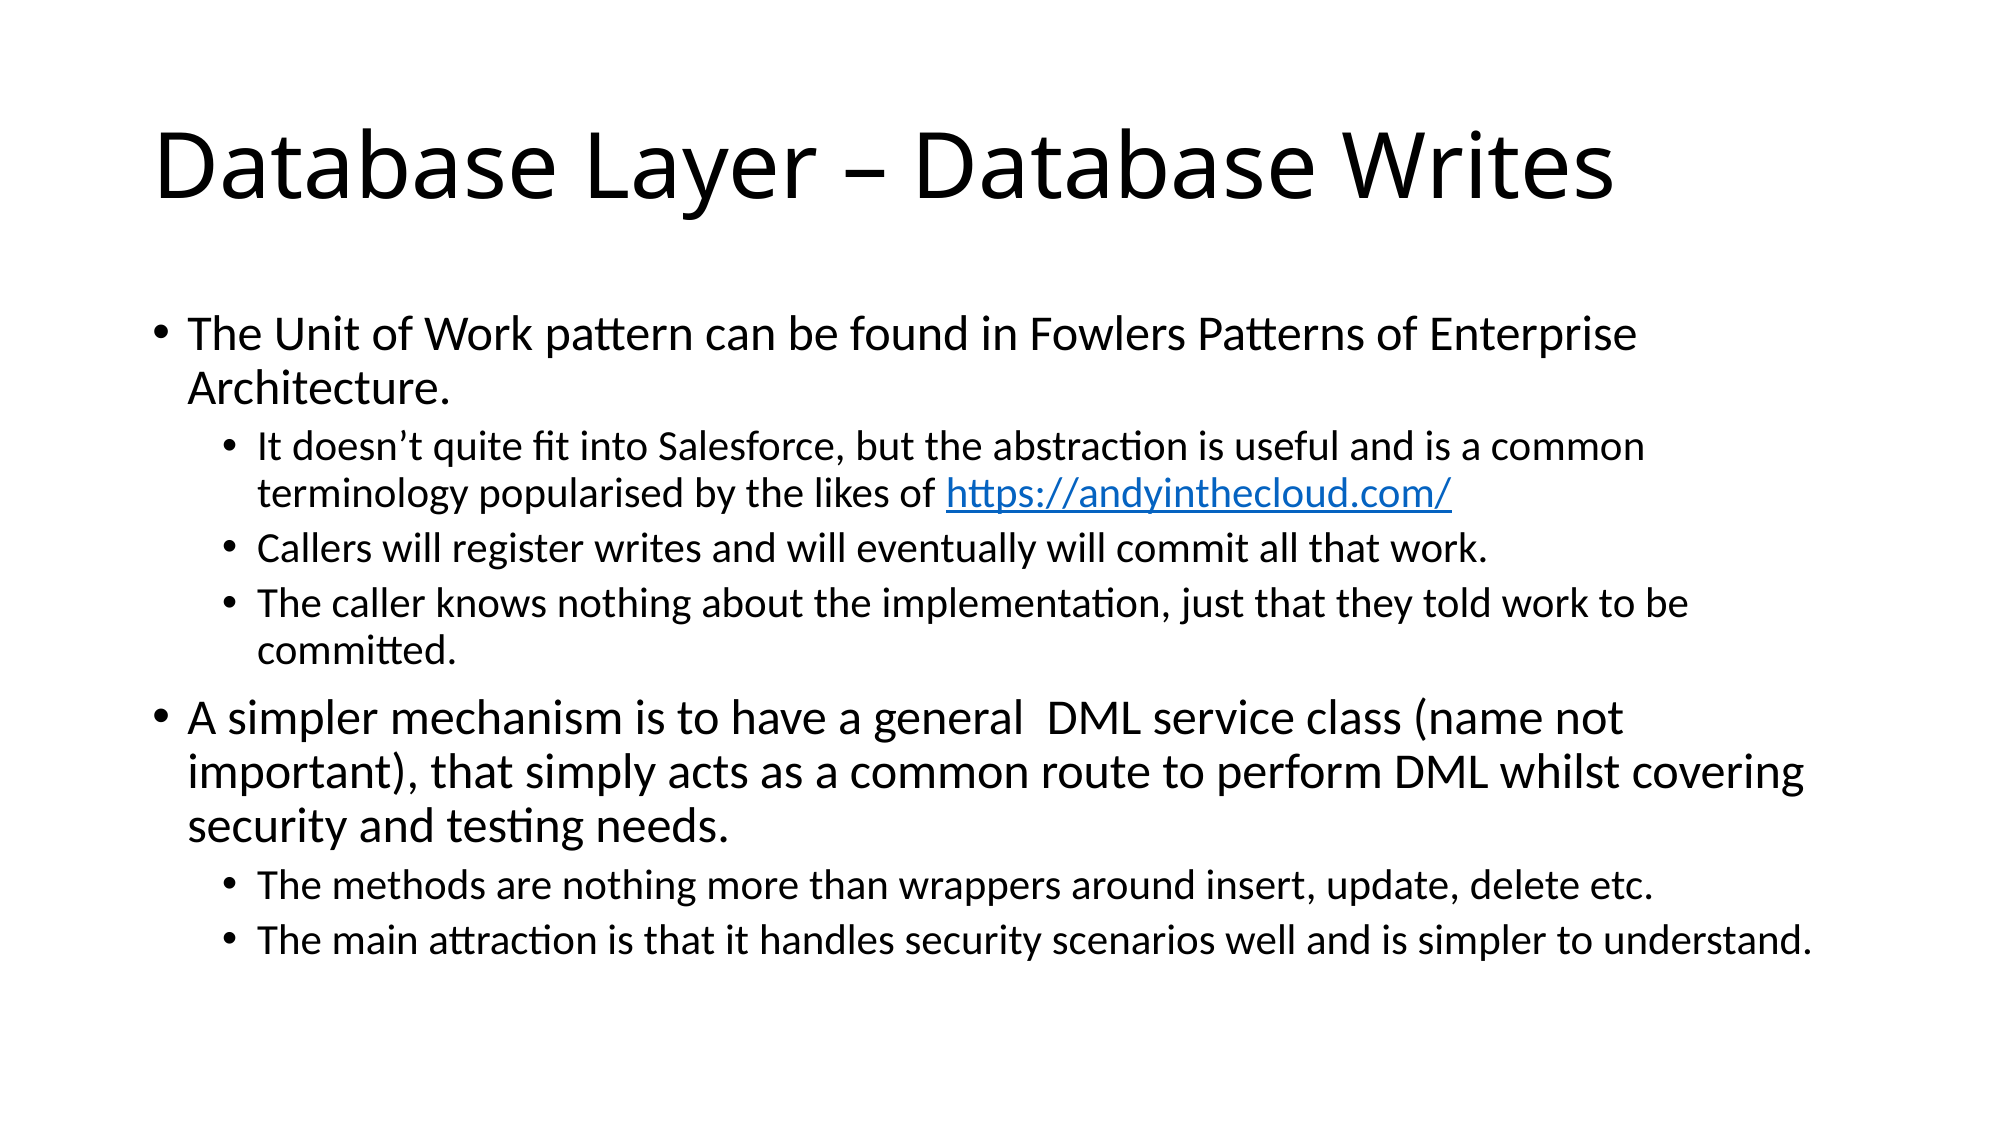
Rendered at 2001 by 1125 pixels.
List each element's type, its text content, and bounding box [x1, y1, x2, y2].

list The Unit of Work pattern can be found in Fowlers Patterns of Enterprise Architecture. It doesn’t quite fit into Salesforce, but the abstraction is useful and is a common terminology popularised by the likes of https://andyinthecloud.com/ Callers will register writes and will eventually will commit all that work. The caller knows nothing about the implementation, just that they told work to be committed. A simpler mechanism is to have a general DML service class (name not important), that simply acts as a common route to perform DML whilst covering security and testing needs. The methods are nothing more than wrappers around insert, update, delete etc. The main attraction is that it handles security scenarios well and is simpler to understand. [137, 299, 1863, 1014]
title Database Layer – Database Writes [137, 59, 1863, 278]
